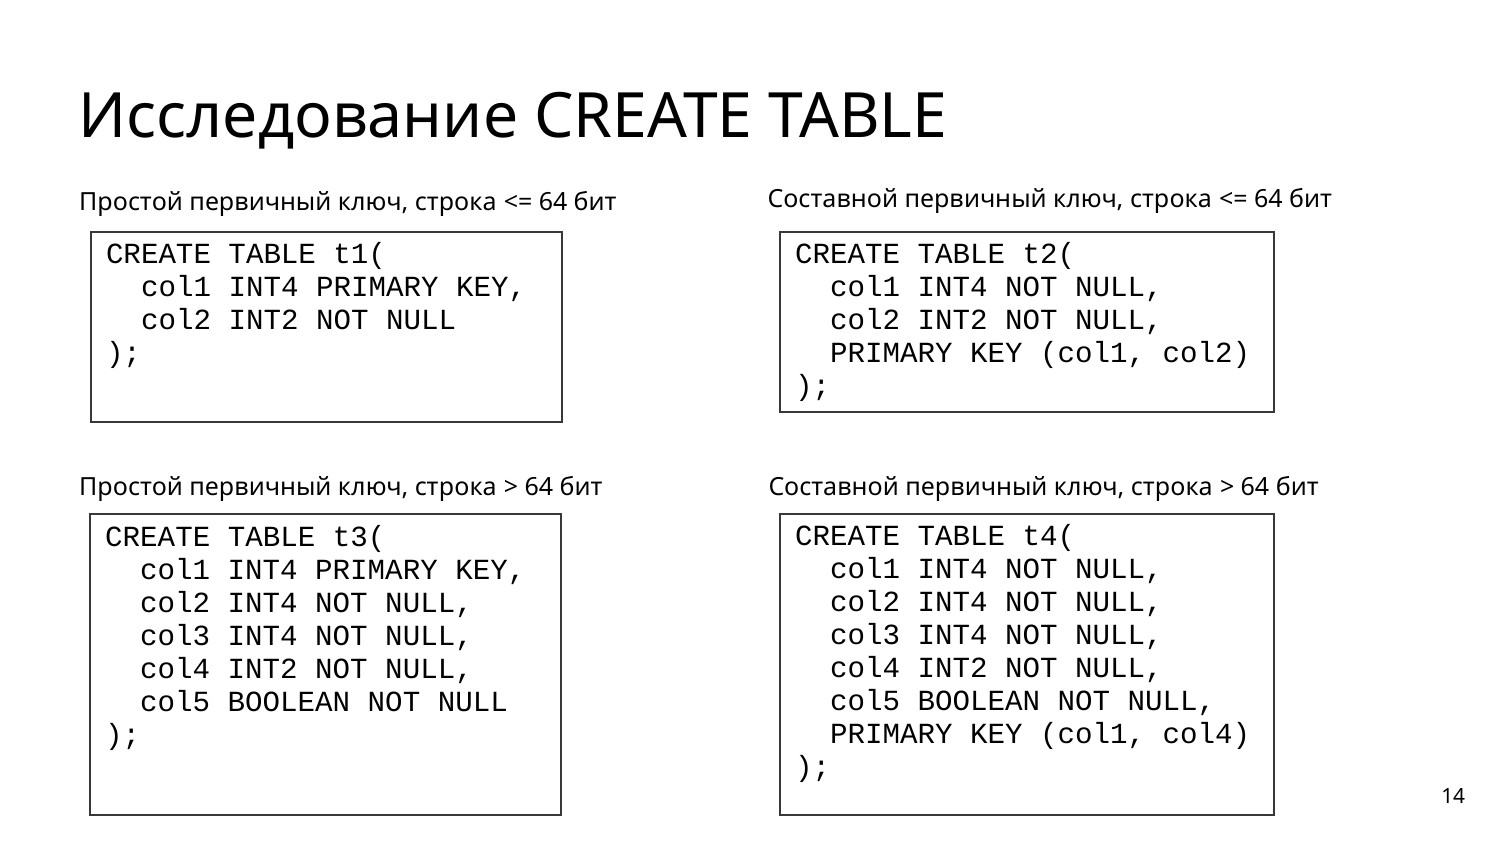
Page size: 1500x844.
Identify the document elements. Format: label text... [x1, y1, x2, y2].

text_box Простой первичный ключ, строка <= 64 бит [64, 177, 632, 223]
text_box Составной первичный ключ, строка > 64 бит [753, 463, 1334, 509]
table_header CREATE TABLE t4( col1 INT4 NOT NULL, col2 INT4 NOT NULL, col3 INT4 NOT NULL, col4 INT2 NOT NULL, col5 BOOLEAN NOT NULL, PRIMARY KEY (col1, col4) ); [781, 515, 1273, 814]
title Исследование CREATE TABLE [63, 52, 1437, 166]
slide_number 14 [1389, 764, 1480, 830]
table_header CREATE TABLE t2( col1 INT4 NOT NULL, col2 INT2 NOT NULL, PRIMARY KEY (col1, col2) ); [781, 233, 1273, 411]
text_box Простой первичный ключ, строка > 64 бит [64, 462, 618, 508]
table_header CREATE TABLE t3( col1 INT4 PRIMARY KEY, col2 INT4 NOT NULL, col3 INT4 NOT NULL, col4 INT2 NOT NULL, col5 BOOLEAN NOT NULL ); [91, 515, 560, 814]
text_box Составной первичный ключ, строка <= 64 бит [753, 175, 1347, 220]
table_header CREATE TABLE t1( col1 INT4 PRIMARY KEY, col2 INT2 NOT NULL ); [92, 233, 561, 421]
